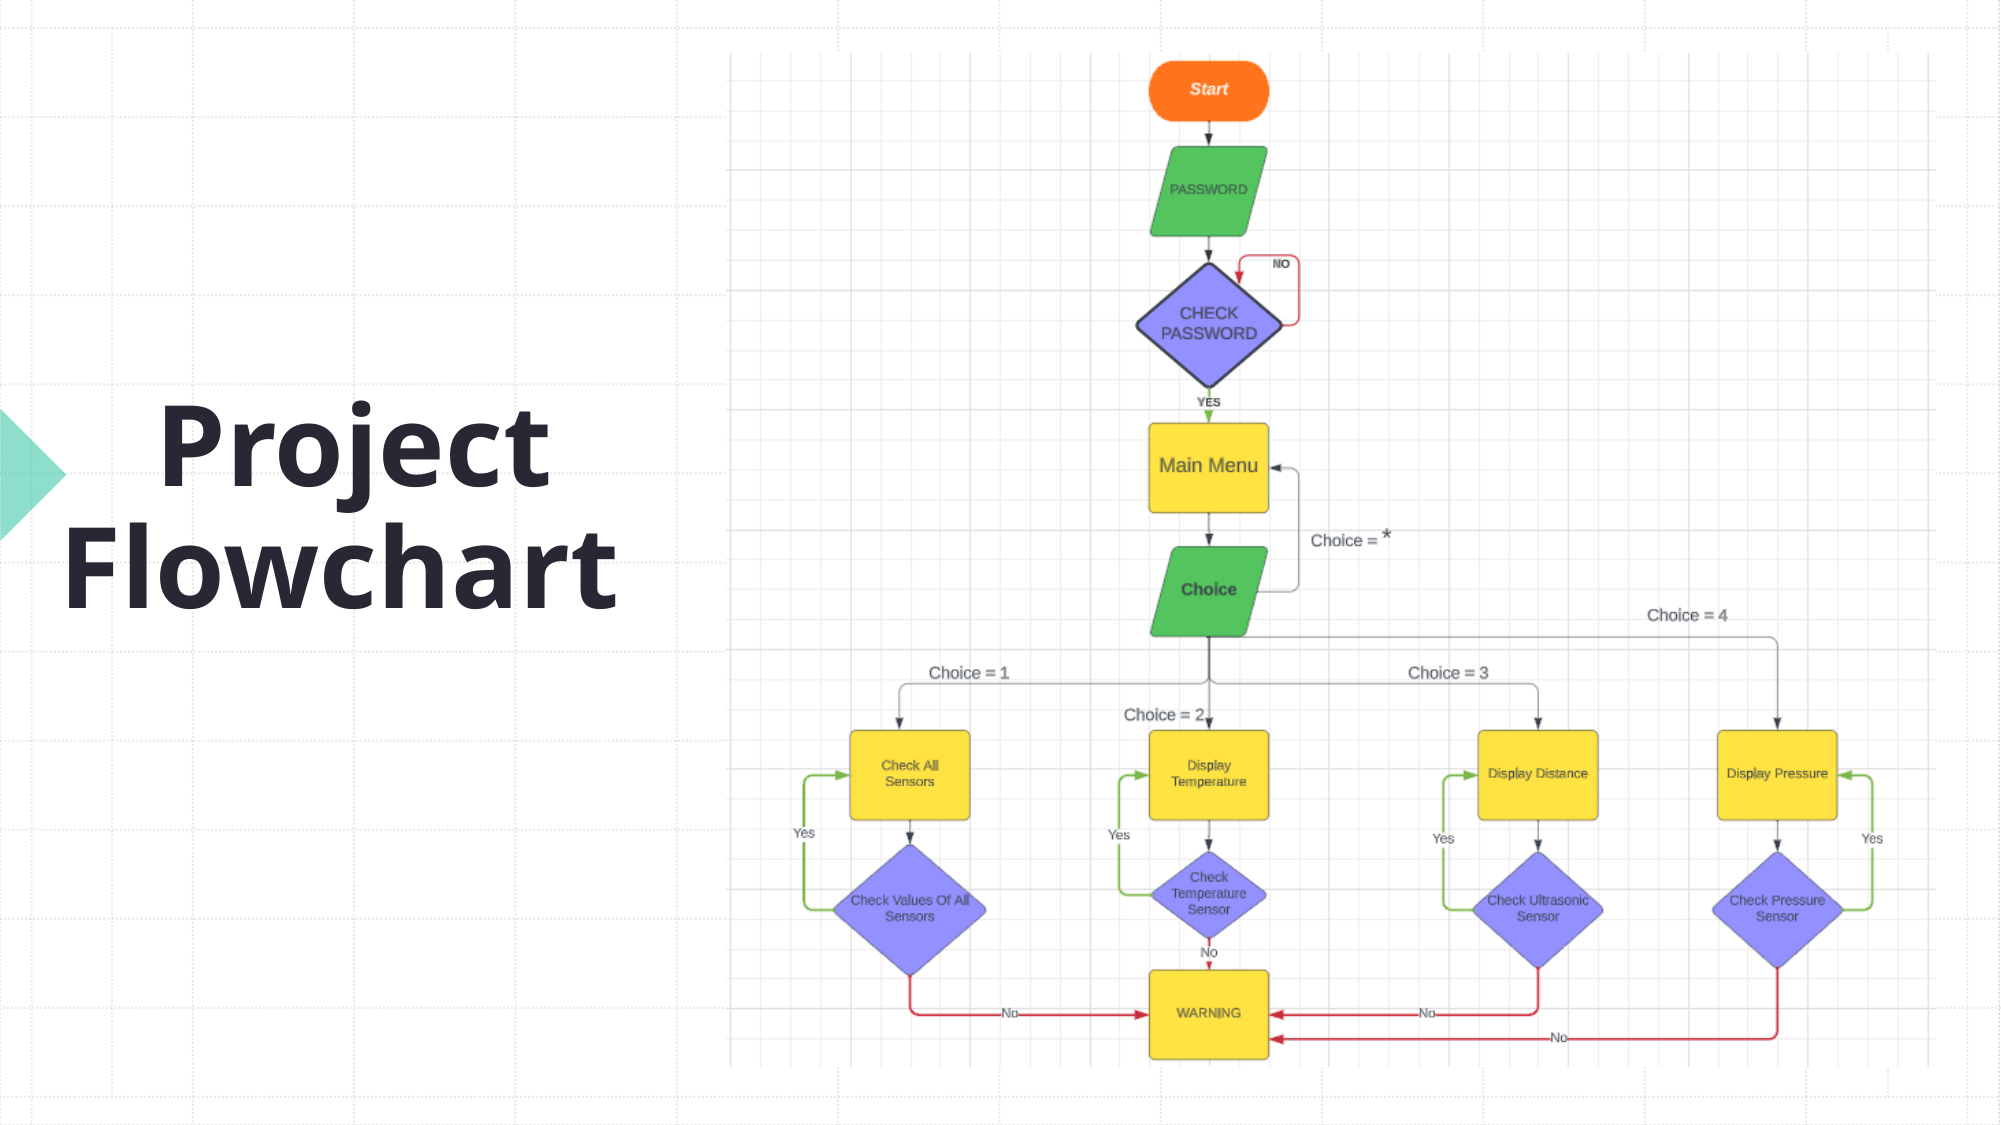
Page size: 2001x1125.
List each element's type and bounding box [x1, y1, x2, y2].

list [726, 53, 1936, 1067]
text_box [0, 0, 2000, 1125]
